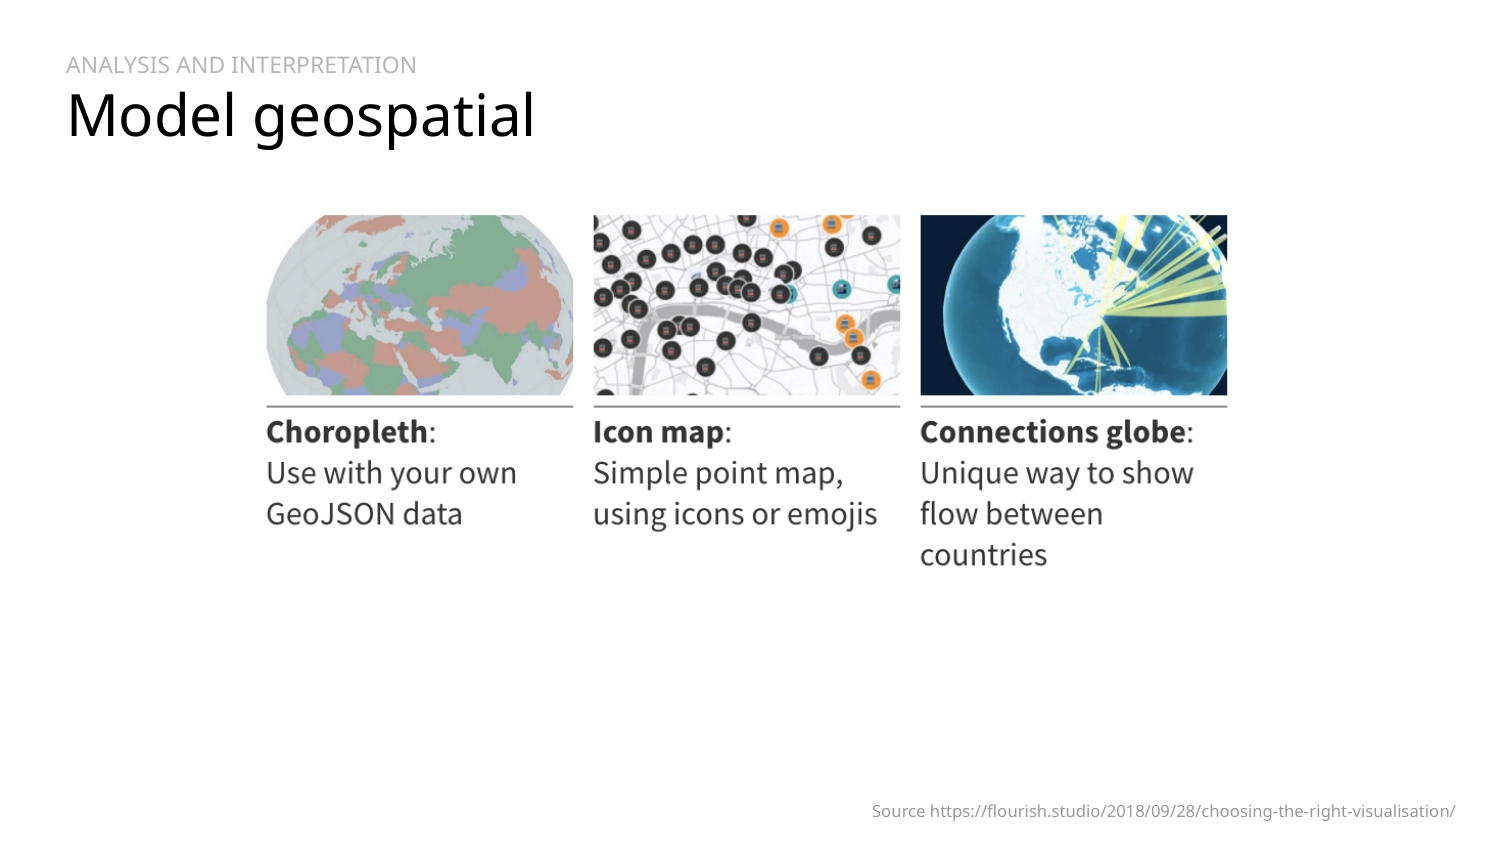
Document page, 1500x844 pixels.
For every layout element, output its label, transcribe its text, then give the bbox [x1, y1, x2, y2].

text_box Source https://flourish.studio/2018/09/28/choosing-the-right-visualisation/ [474, 785, 1472, 817]
picture [234, 166, 1266, 678]
title ANALYSIS AND INTERPRETATION Model geospatial [51, 35, 1449, 130]
